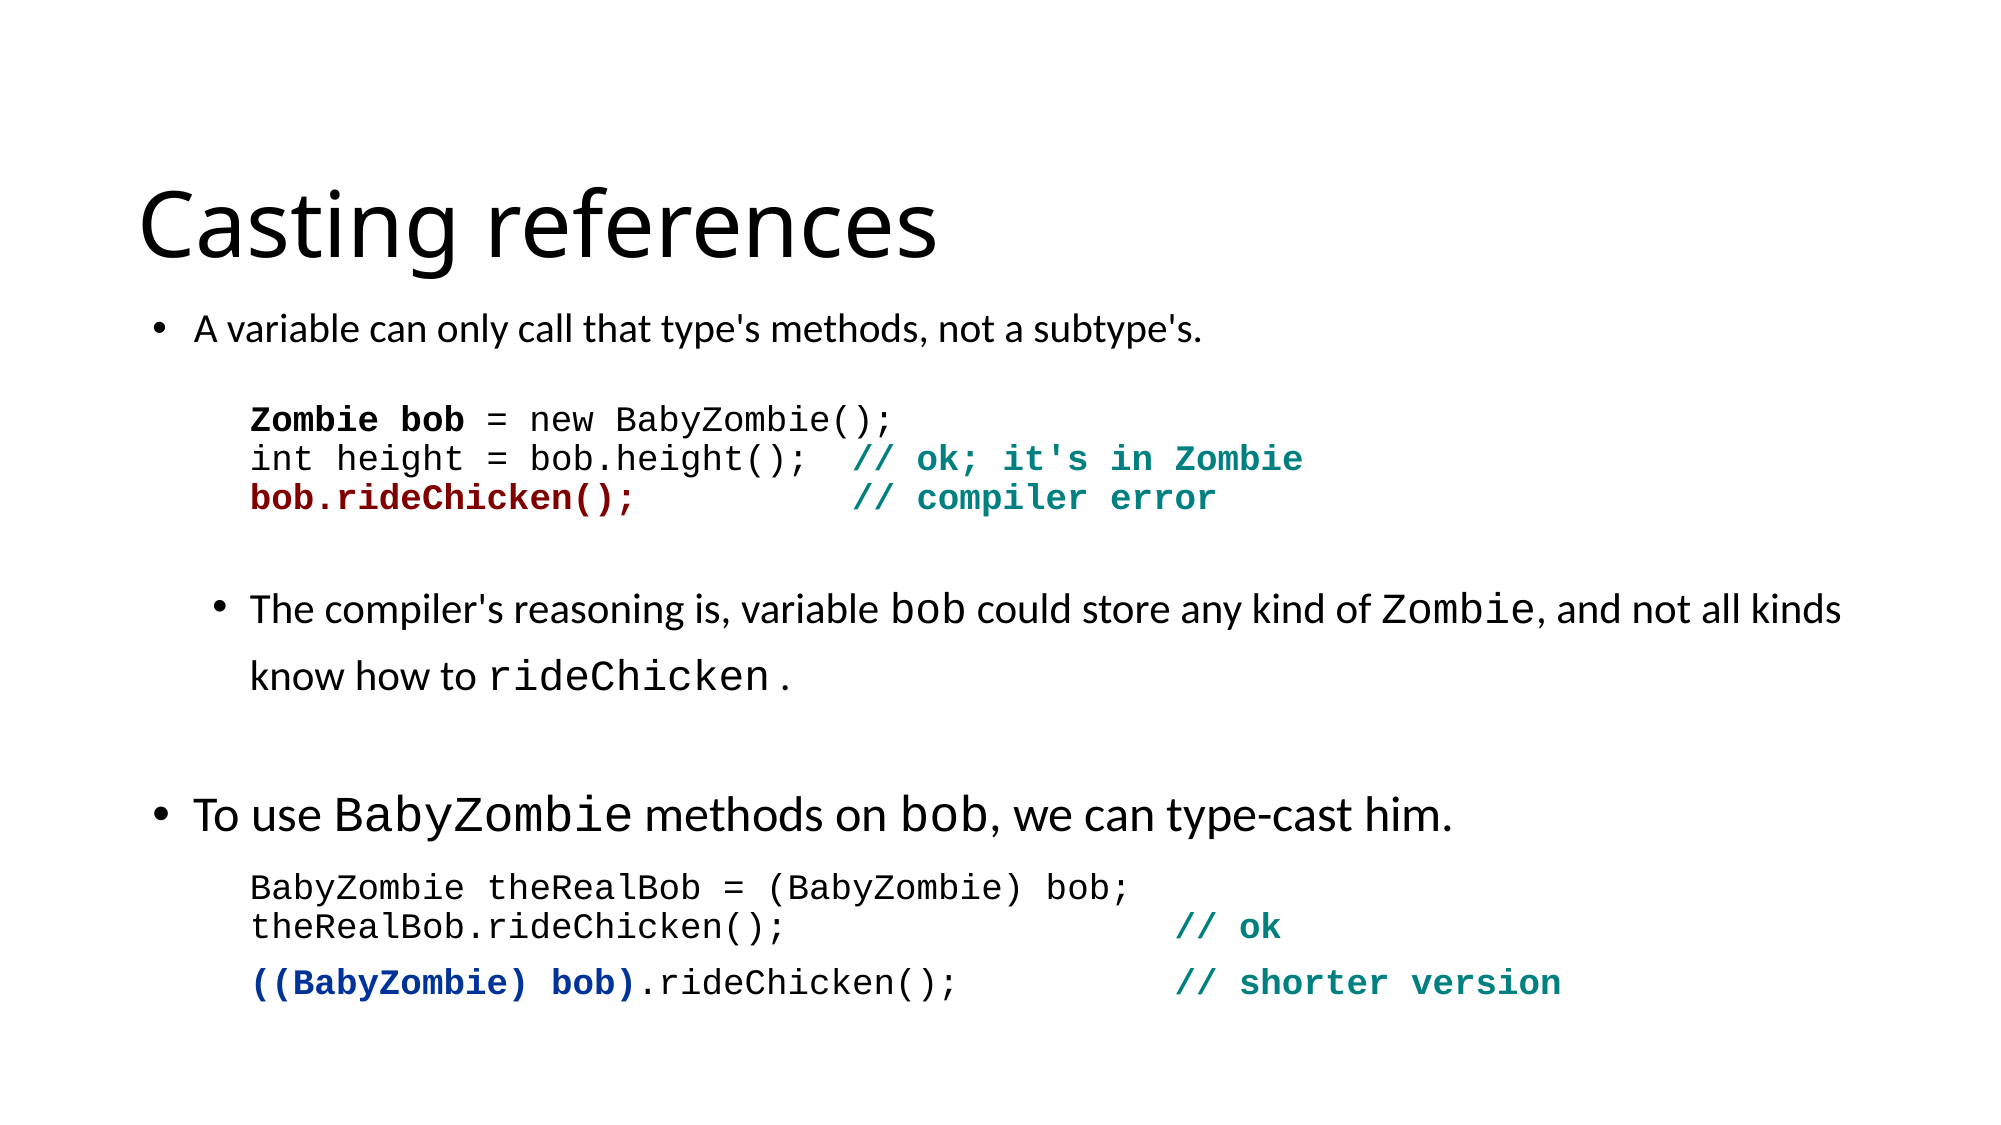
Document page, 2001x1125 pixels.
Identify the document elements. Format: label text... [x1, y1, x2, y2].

list A variable can only call that type's methods, not a subtype's. Zombie bob = new BabyZombie(); int height = bob.height(); // ok; it's in Zombie bob.rideChicken(); // compiler error The compiler's reasoning is, variable bob could store any kind of Zombie, and not all kinds know how to rideChicken . To use BabyZombie methods on bob, we can type-cast him. BabyZombie theRealBob = (BabyZombie) bob; theRealBob.rideChicken(); // ok ((BabyZombie) bob).rideChicken(); // shorter version [137, 299, 1863, 1014]
title Casting references [137, 59, 1863, 278]
